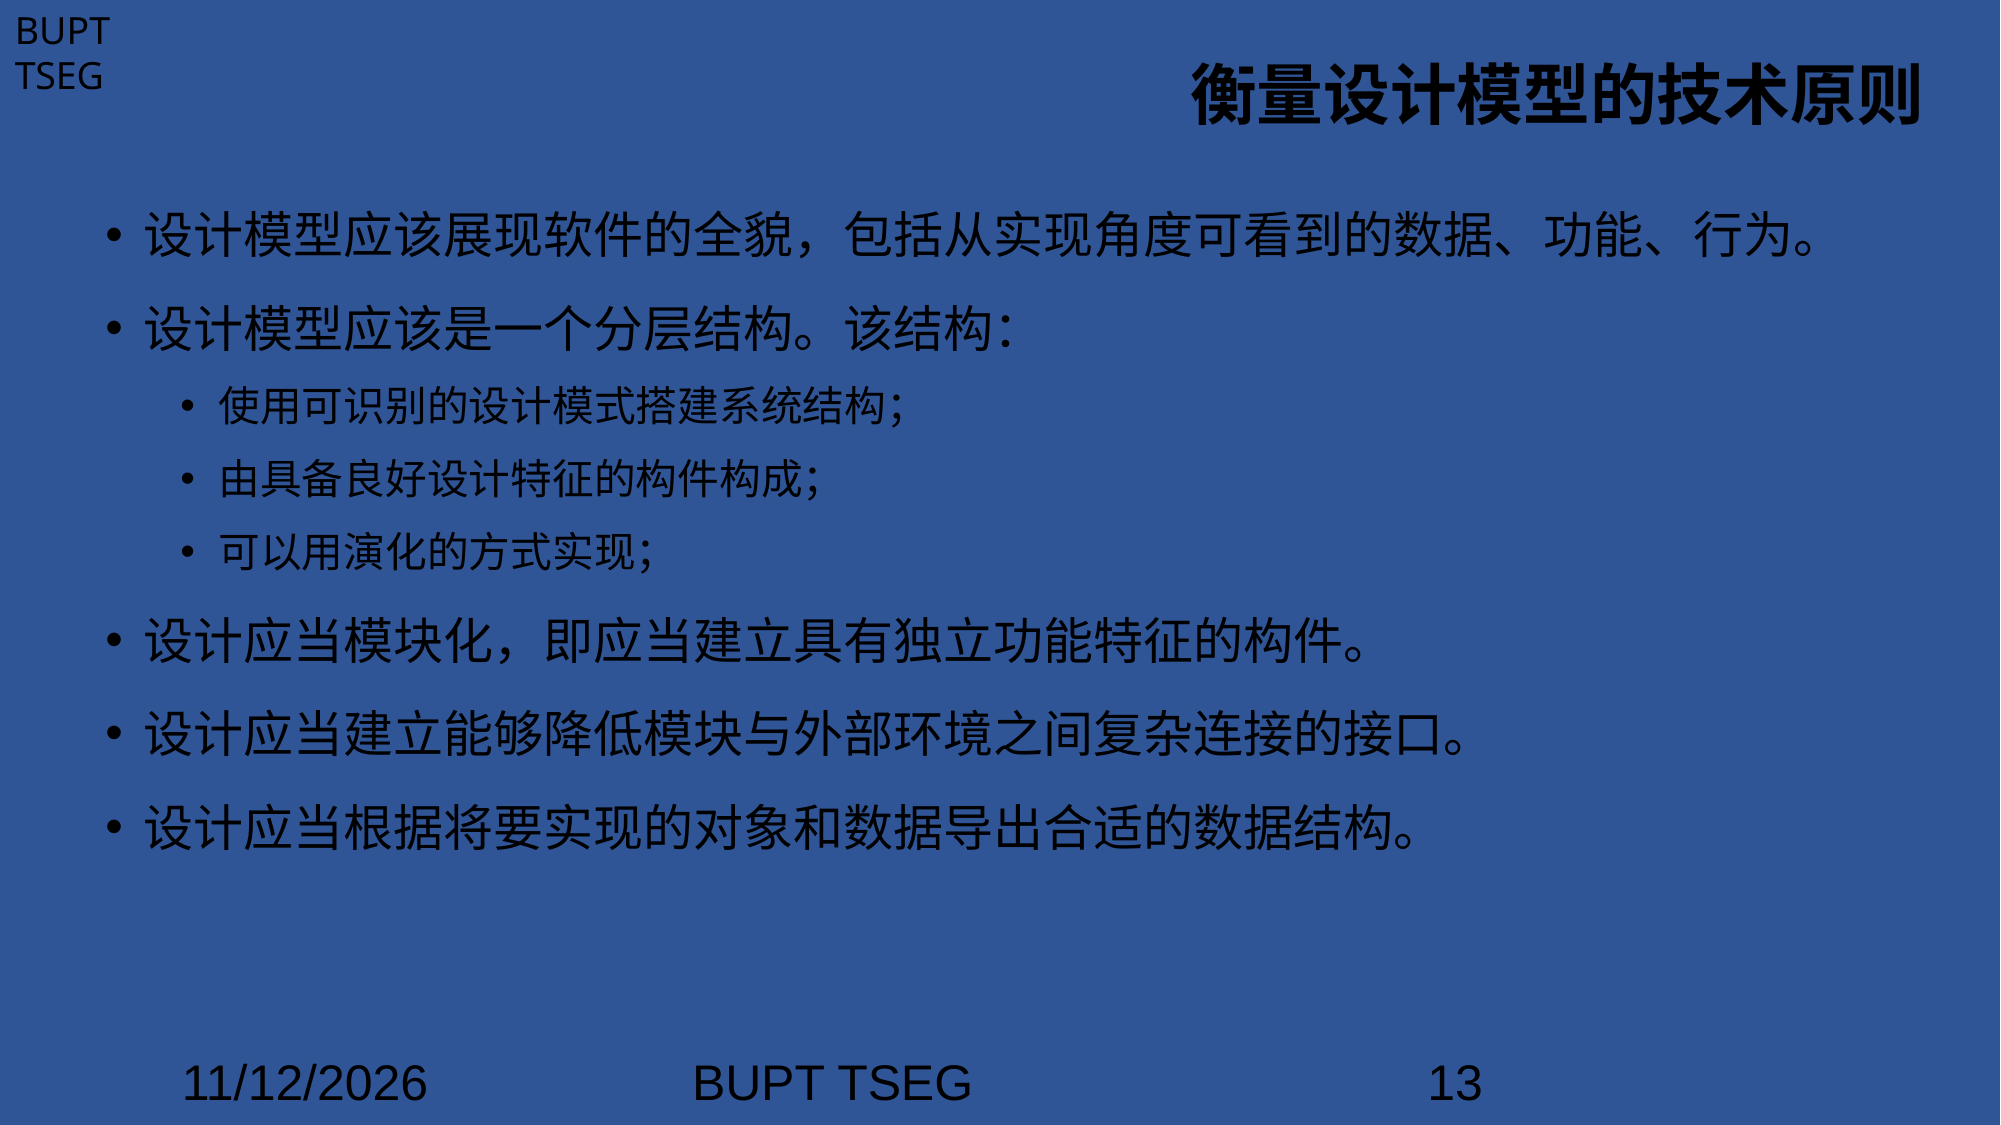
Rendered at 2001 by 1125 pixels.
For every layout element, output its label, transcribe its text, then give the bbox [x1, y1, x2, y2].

footer BUPT TSEG [677, 1042, 1353, 1103]
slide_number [167, 1042, 618, 1103]
slide_number 13 [1412, 1042, 1863, 1103]
list 设计模型应该展现软件的全貌，包括从实现角度可看到的数据、功能、行为。 设计模型应该是一个分层结构。该结构： 使用可识别的设计模式搭建系统结构； 由具备良好设计特征的构件构成； 可以用演化的方式实现； 设计应当模块化，即应当建立具有独立功能特征的构件。 设计应当建立能够降低模块与外部环境之间复杂连接的接口。 设计应当根据将要实现的对象和数据导出合适的数据结构。 [90, 196, 1910, 1014]
title 衡量设计模型的技术原则 [244, 45, 1940, 152]
